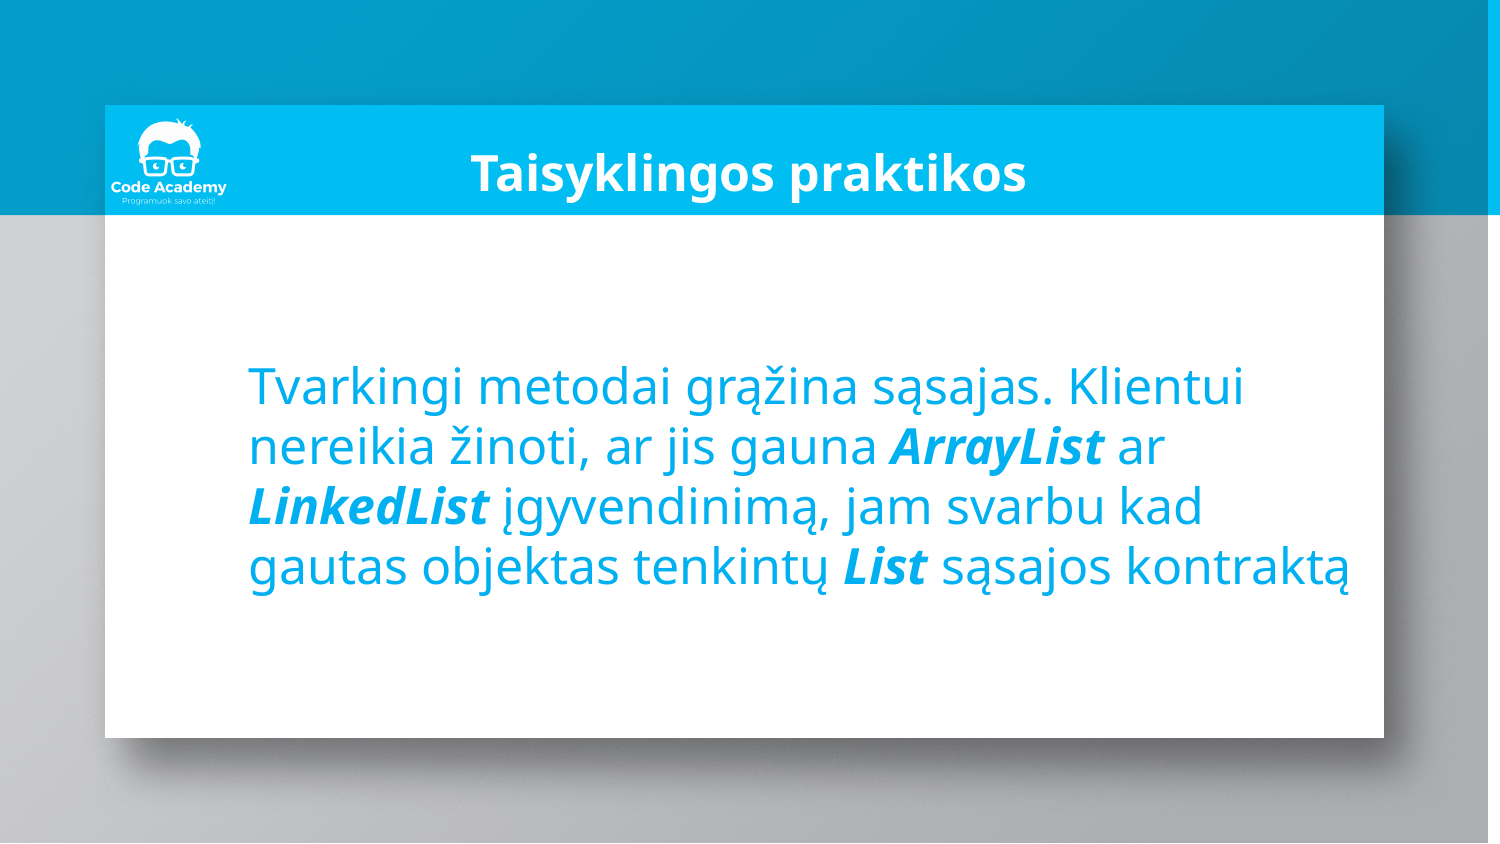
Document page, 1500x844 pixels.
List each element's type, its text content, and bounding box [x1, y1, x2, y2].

picture [0, 216, 1488, 843]
picture [156, 182, 164, 192]
title Taisyklingos praktikos [241, 106, 1257, 217]
picture [139, 121, 200, 176]
picture [204, 185, 211, 192]
picture [122, 182, 144, 192]
list Tvarkingi metodai grąžina sąsajas. Klientui nereikia žinoti, ar jis gauna ArrayList ar LinkedList įgyvendinimą, jam svarbu kad gautas objektas tenkintų List sąsajos kontraktą [102, 237, 1369, 711]
